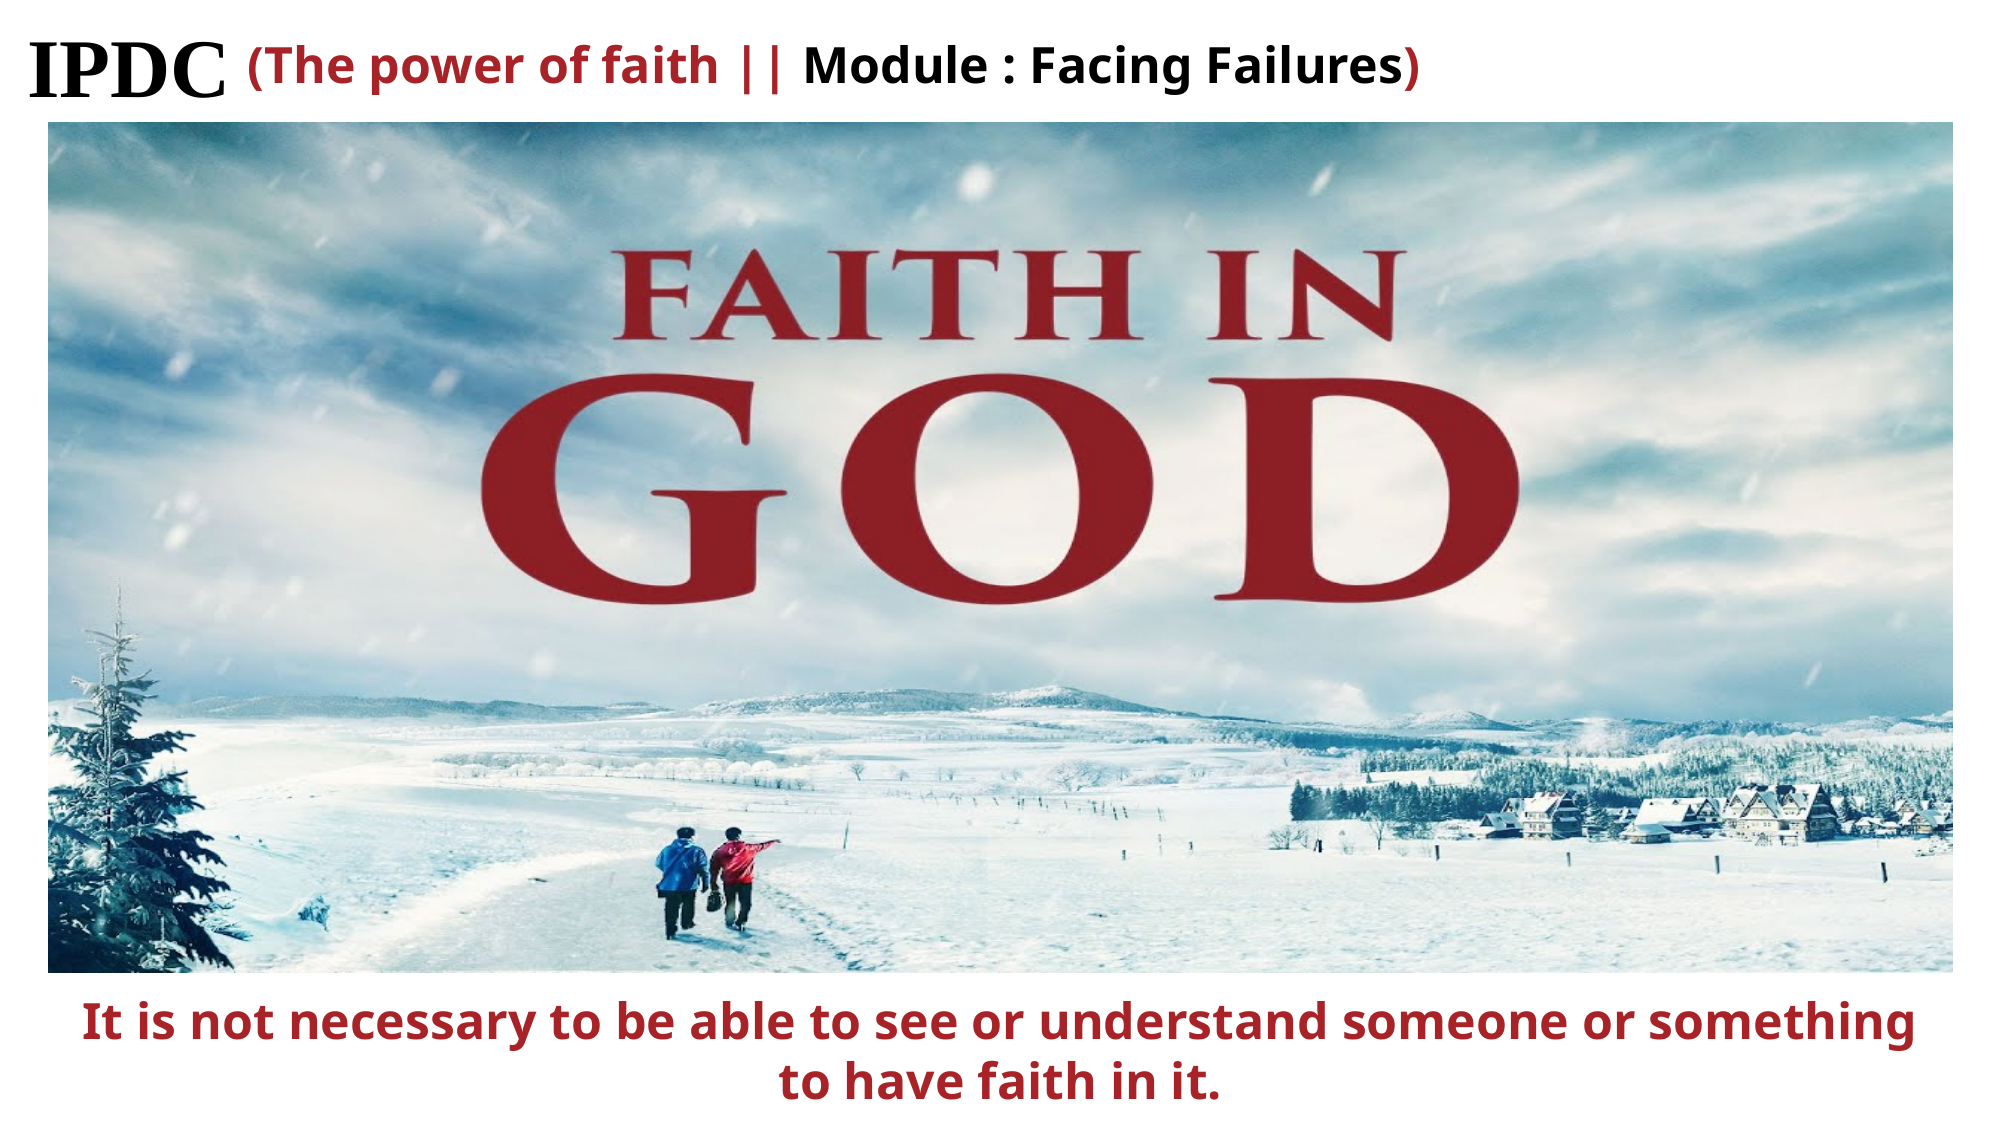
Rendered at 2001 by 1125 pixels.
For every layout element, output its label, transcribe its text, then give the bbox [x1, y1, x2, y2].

text_box (The power of faith || Module : Facing Failures) [232, 26, 1691, 102]
text_box IPDC [12, 6, 246, 122]
picture [48, 122, 1953, 973]
text_box It is not necessary to be able to see or understand someone or something to have faith in it. [48, 982, 1953, 1117]
